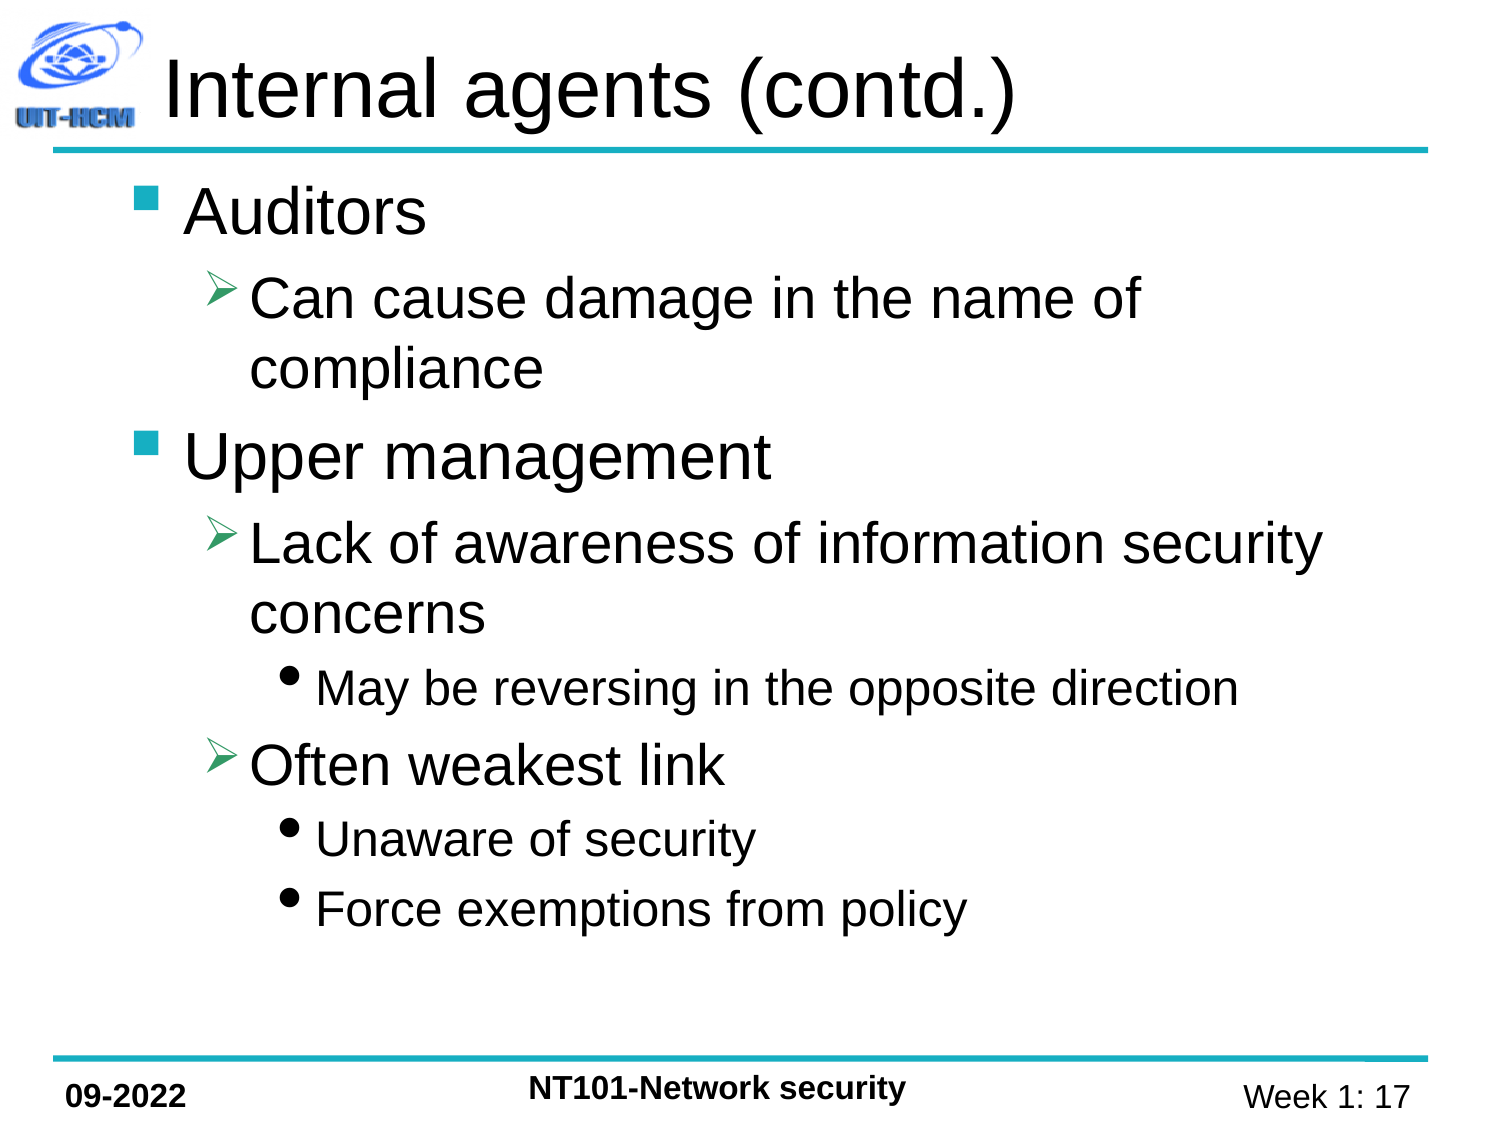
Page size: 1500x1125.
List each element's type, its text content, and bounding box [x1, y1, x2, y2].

picture [0, 8, 159, 139]
list Auditors Can cause damage in the name of compliance Upper management Lack of awareness of information security concerns May be reversing in the opposite direction Often weakest link Unaware of security Force exemptions from policy [112, 160, 1388, 976]
title Internal agents (contd.) [147, 19, 1353, 149]
